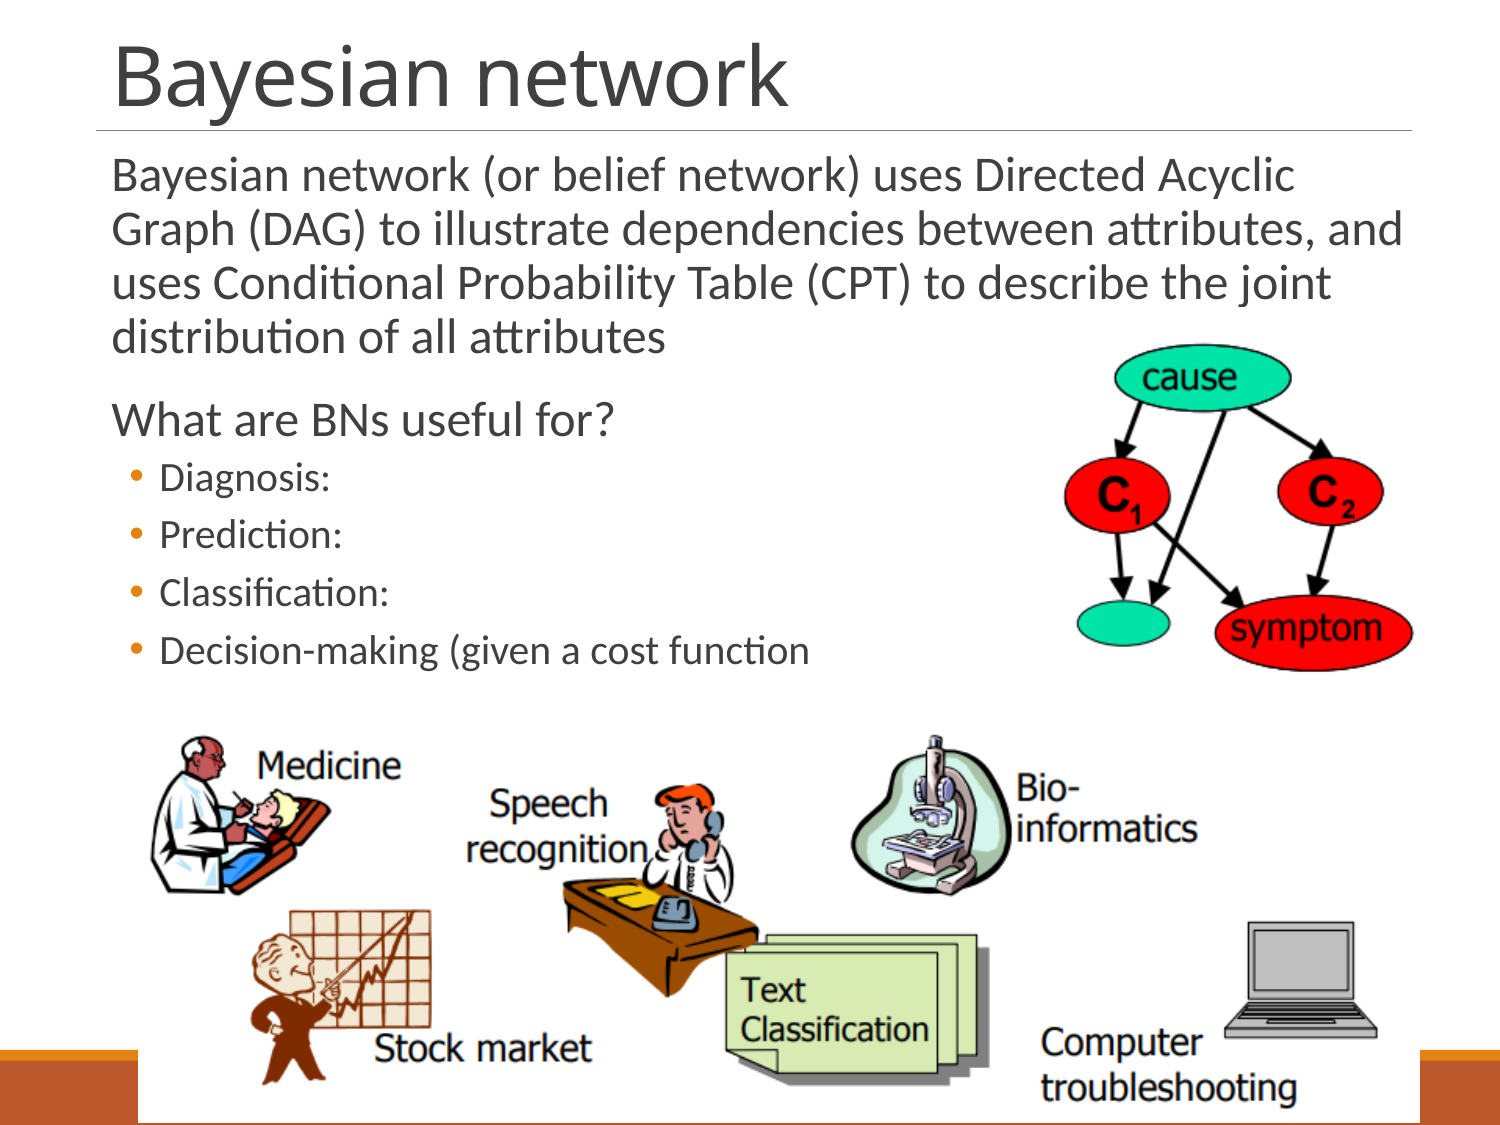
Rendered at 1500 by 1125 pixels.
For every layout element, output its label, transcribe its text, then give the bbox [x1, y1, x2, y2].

picture [1046, 307, 1445, 684]
title Bayesian network [96, 19, 1413, 131]
picture [137, 729, 1420, 1123]
